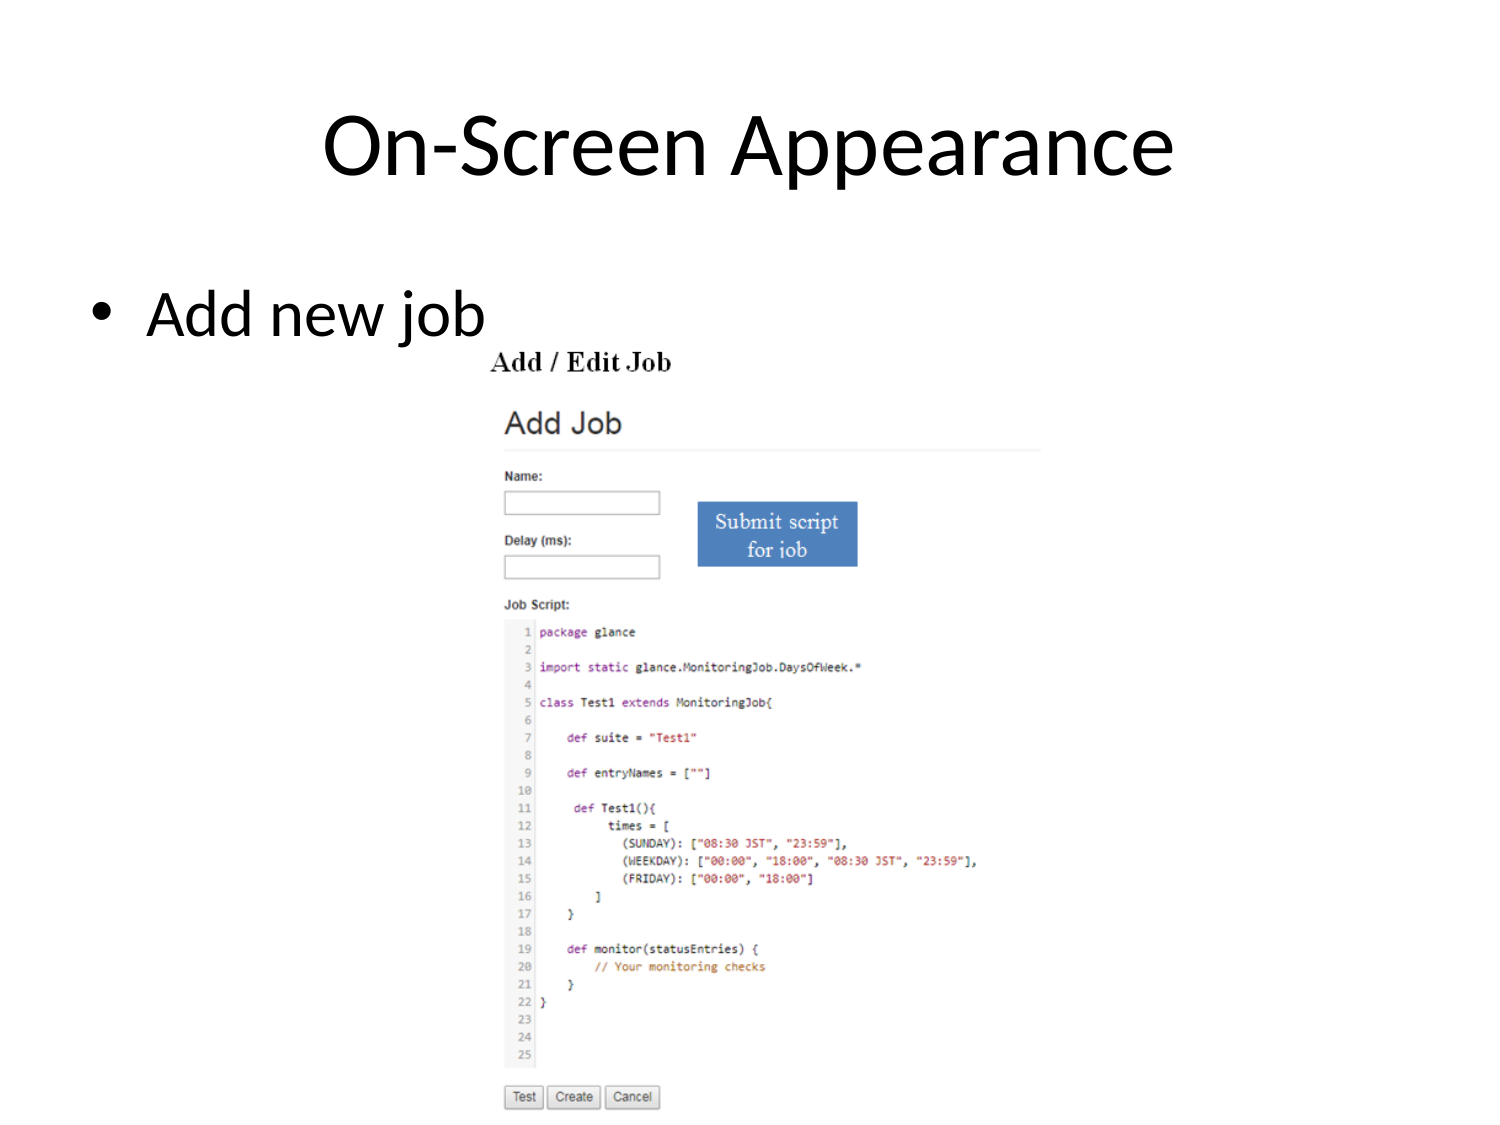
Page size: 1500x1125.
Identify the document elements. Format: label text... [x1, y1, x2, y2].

title On-Screen Appearance [75, 45, 1425, 233]
list Add new job [75, 262, 1425, 1005]
picture [474, 341, 1041, 1125]
